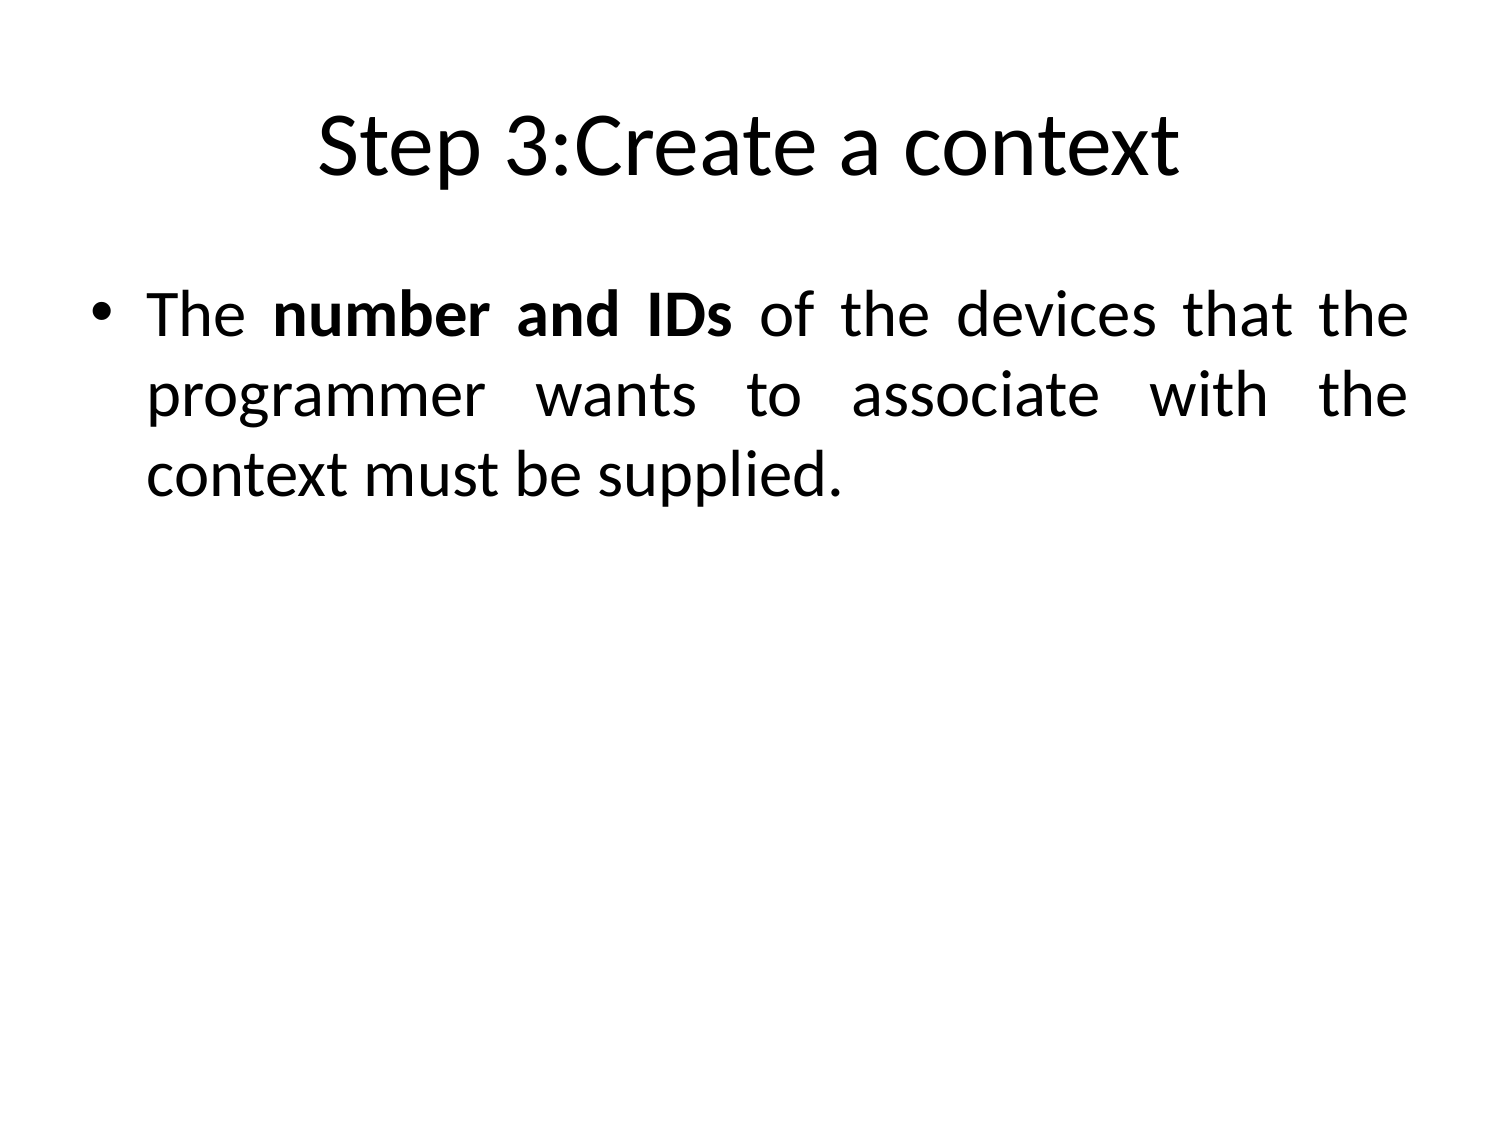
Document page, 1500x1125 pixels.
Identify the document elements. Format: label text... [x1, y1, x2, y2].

list The number and IDs of the devices that the programmer wants to associate with the context must be supplied. [75, 262, 1425, 1005]
title Step 3:Create a context [75, 45, 1425, 233]
